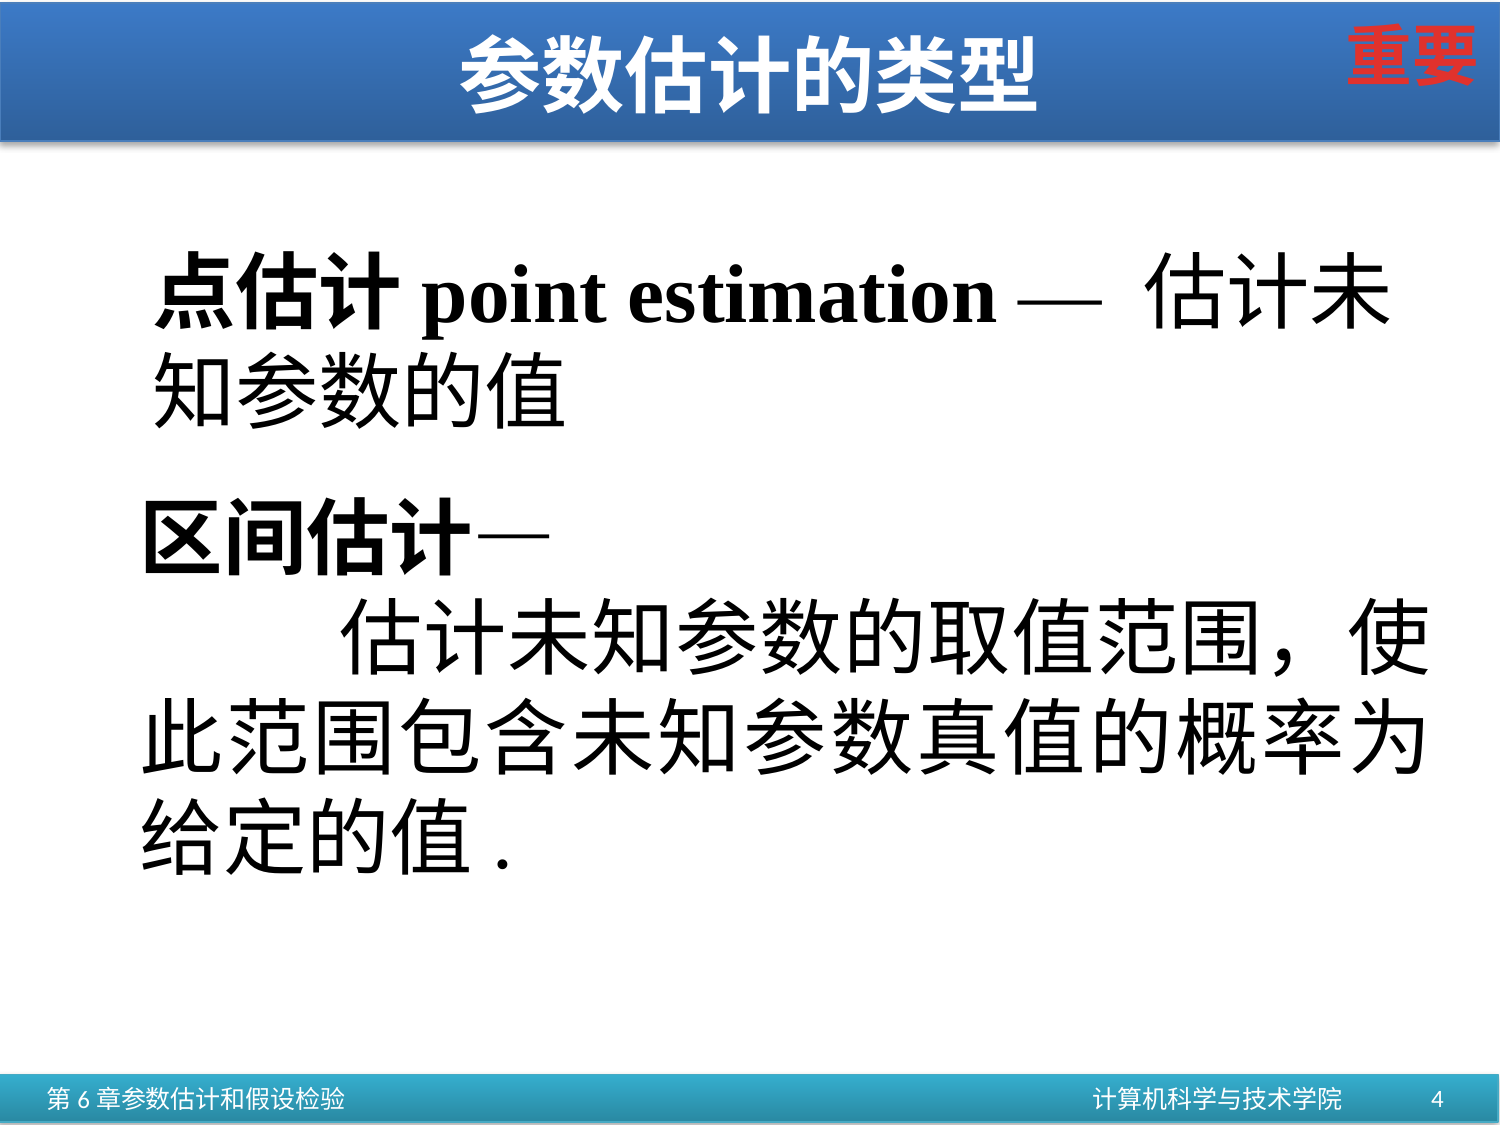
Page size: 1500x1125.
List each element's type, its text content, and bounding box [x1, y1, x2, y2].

text_box 重要 [1330, 5, 1495, 101]
text_box 区间估计— 估计未知参数的取值范围，使此范围包含未知参数真值的概率为给定的值. [124, 478, 1447, 893]
text_box 点估计point estimation — 估计未知参数的值 [137, 231, 1425, 447]
title 参数估计的类型 [75, 15, 1425, 132]
